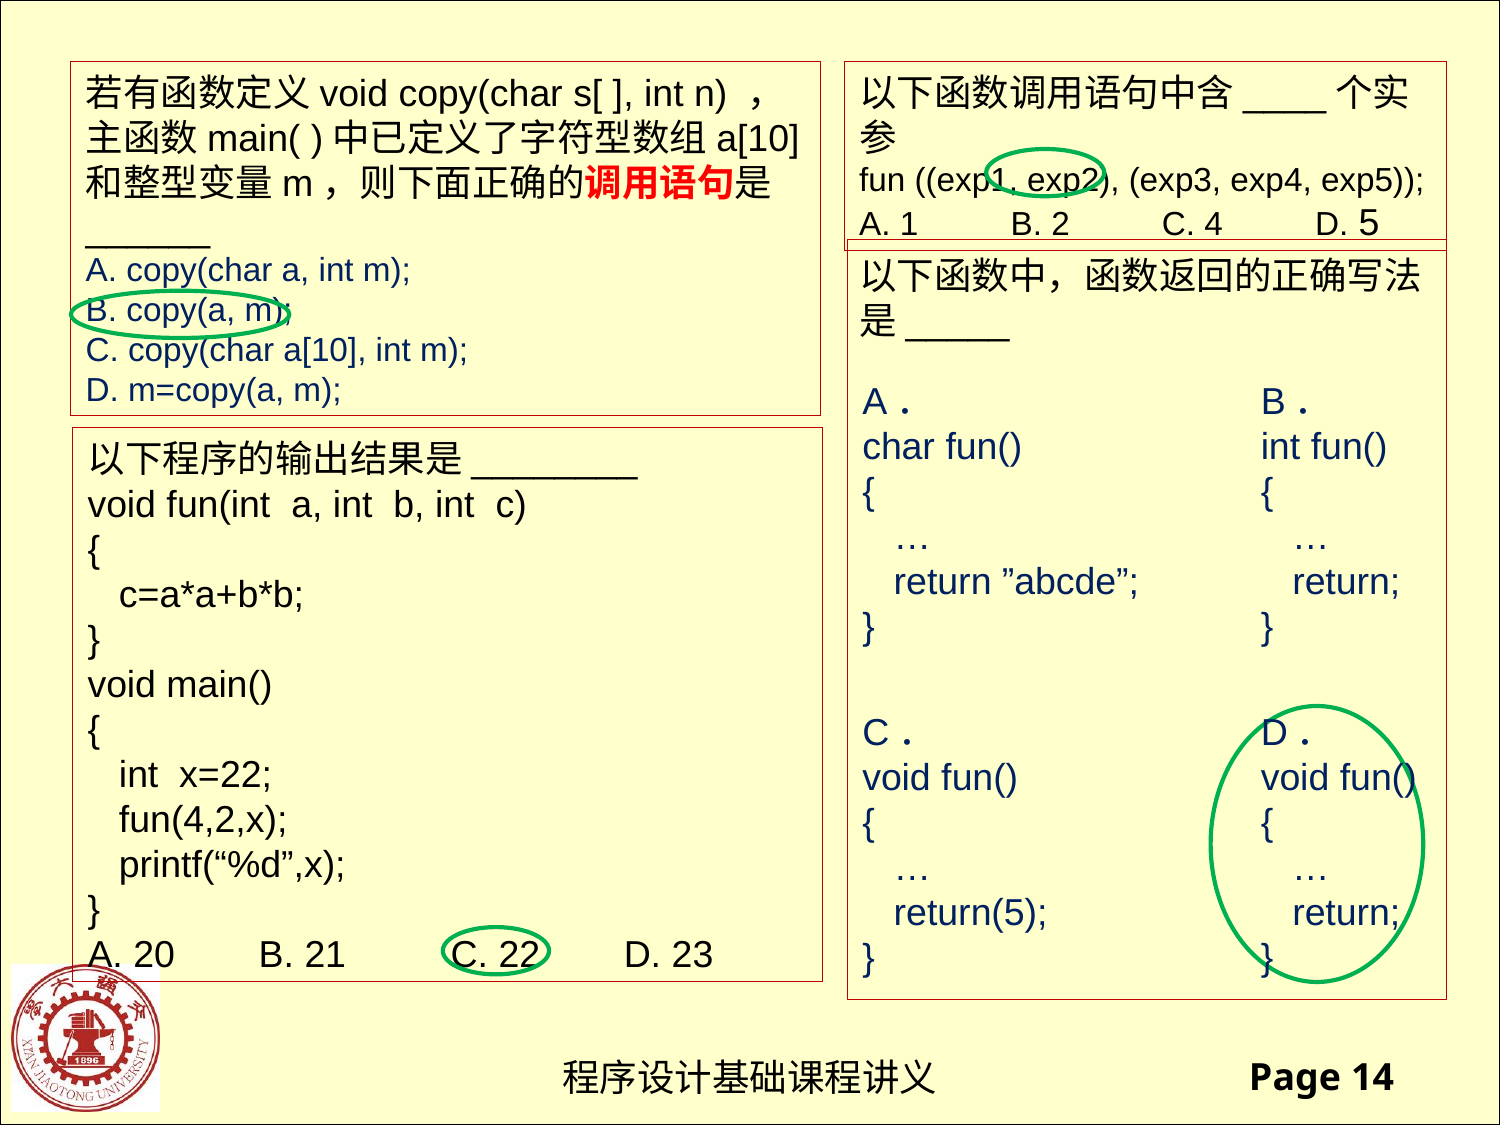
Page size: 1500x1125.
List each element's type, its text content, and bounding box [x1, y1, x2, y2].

text_box 若有函数定义void copy(char s[ ], int n) ，主函数main( )中已定义了字符型数组a[10]和整型变量m，则下面正确的调用语句是______ A. copy(char a, int m); B. copy(a, m); C. copy(char a[10], int m); D. m=copy(a, m); [70, 61, 821, 416]
text_box [68, 288, 292, 341]
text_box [844, 239, 1500, 1000]
text_box 以下程序的输出结果是________ void fun(int a, int b, int c) { c=a*a+b*b; } void main() { int x=22; fun(4,2,x); printf(“%d”,x); } A. 20 B. 21 C. 22 D. 23 [72, 427, 823, 982]
picture [11, 964, 160, 1112]
text_box 以下函数调用语句中含____个实参 fun ((exp1, exp2), (exp3, exp4, exp5)); A. 1 B. 2 C. 4 D. 5 [844, 61, 1447, 238]
text_box [440, 925, 552, 977]
text_box [984, 146, 1107, 199]
